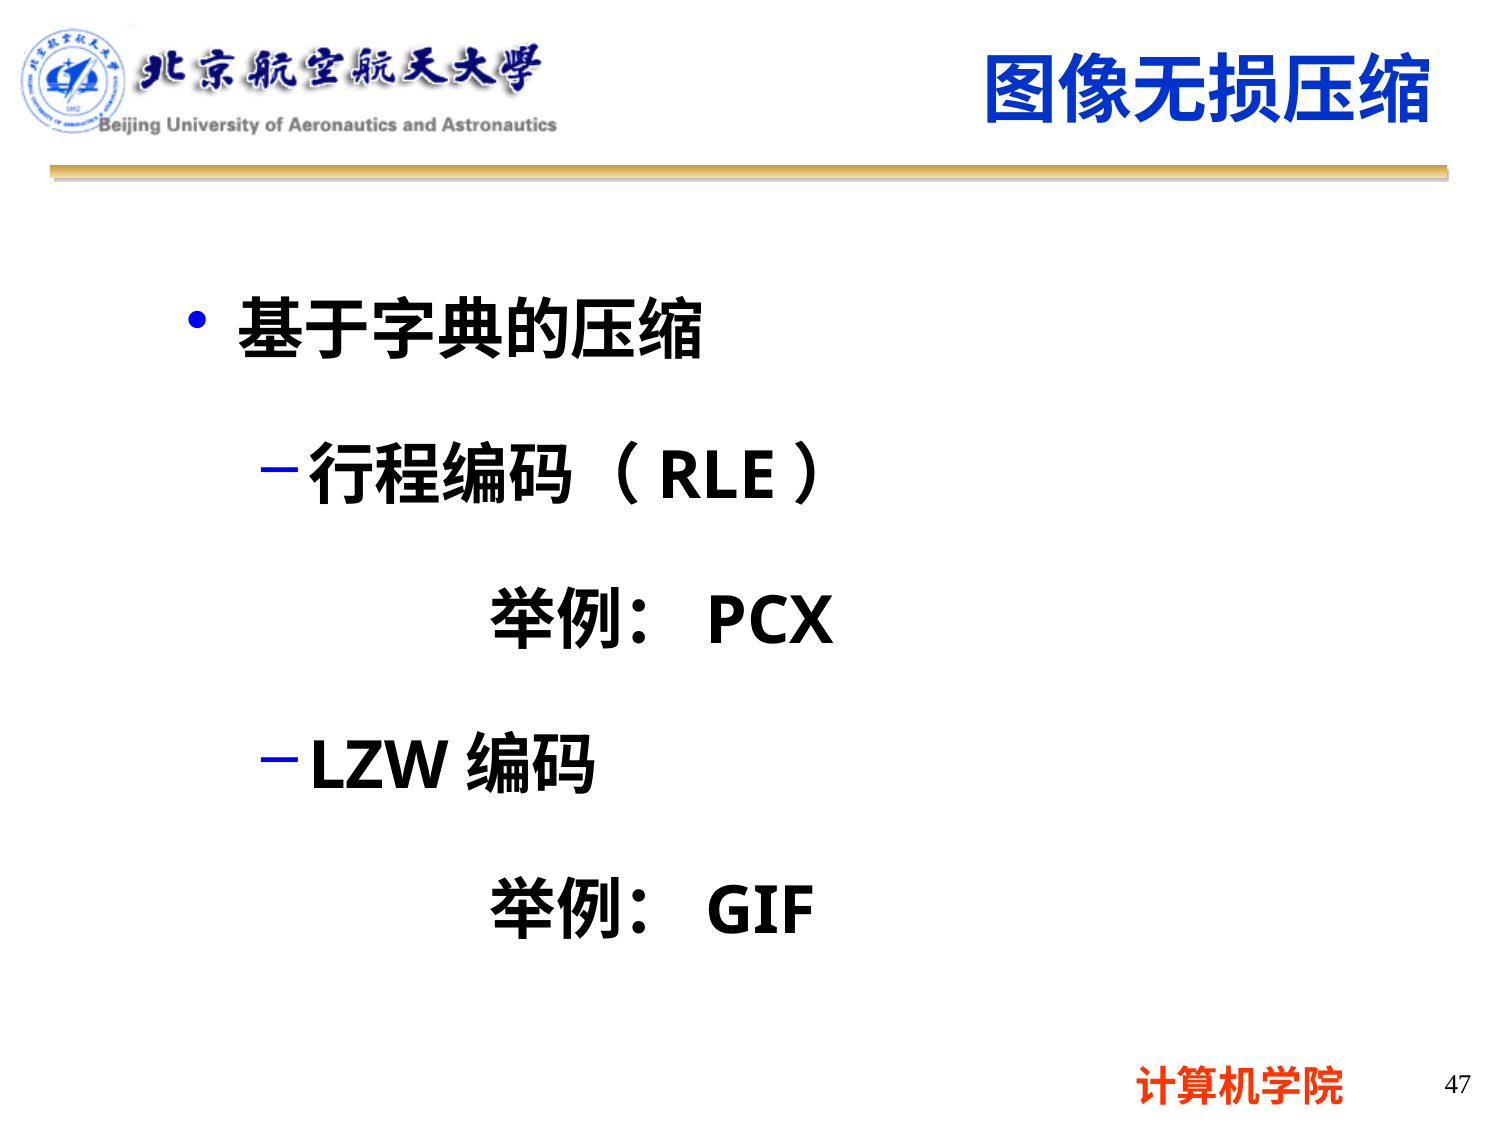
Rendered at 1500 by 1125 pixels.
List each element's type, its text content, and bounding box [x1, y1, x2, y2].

title 图像无损压缩 [172, 4, 1448, 170]
list 基于字典的压缩 行程编码（RLE） 举例：PCX LZW编码 举例：GIF [172, 240, 1299, 995]
picture [18, 23, 172, 140]
text_box 47 [1198, 1055, 1486, 1111]
